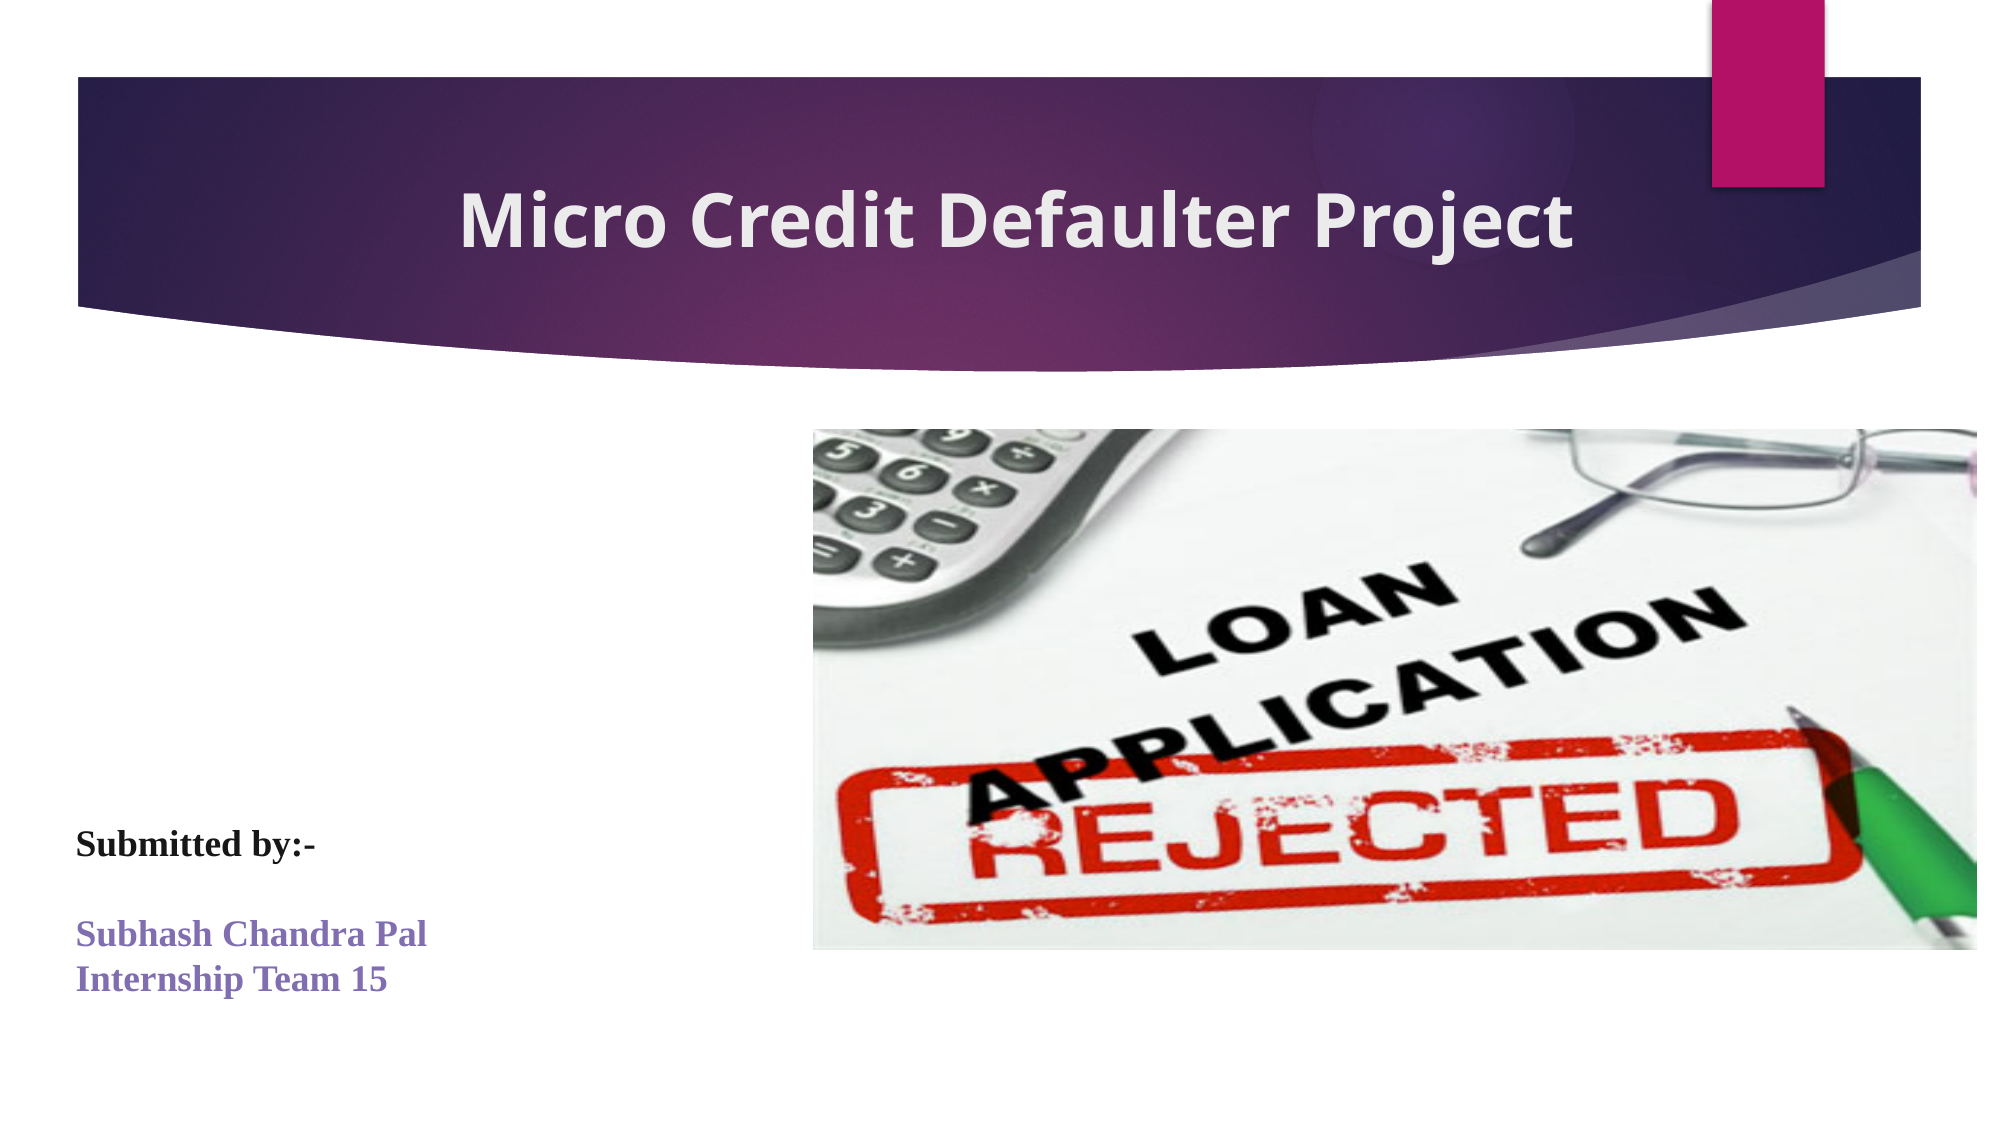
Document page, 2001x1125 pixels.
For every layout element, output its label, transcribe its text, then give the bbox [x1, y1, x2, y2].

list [813, 428, 1977, 950]
title Micro Credit Defaulter Project [189, 159, 1627, 276]
text_box Submitted by:- Subhash Chandra Pal Internship Team 15 [60, 811, 766, 1052]
